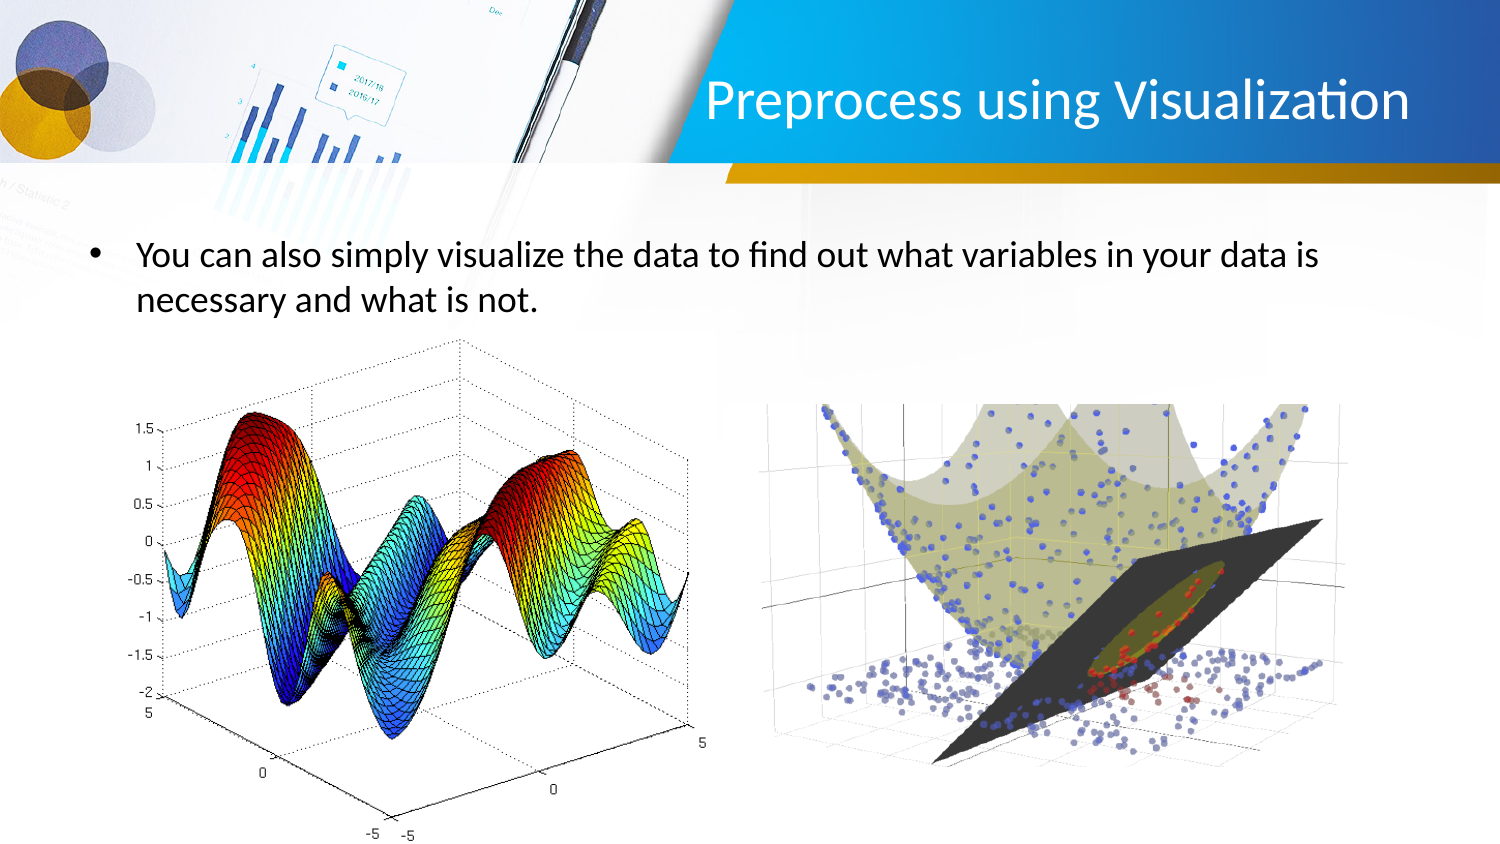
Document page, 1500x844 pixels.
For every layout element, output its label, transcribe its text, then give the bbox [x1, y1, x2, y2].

picture [0, 0, 1500, 844]
text_box You can also simply visualize the data to find out what variables in your data is necessary and what is not. [74, 222, 1452, 328]
title Preprocess using Visualization [73, 46, 1427, 147]
